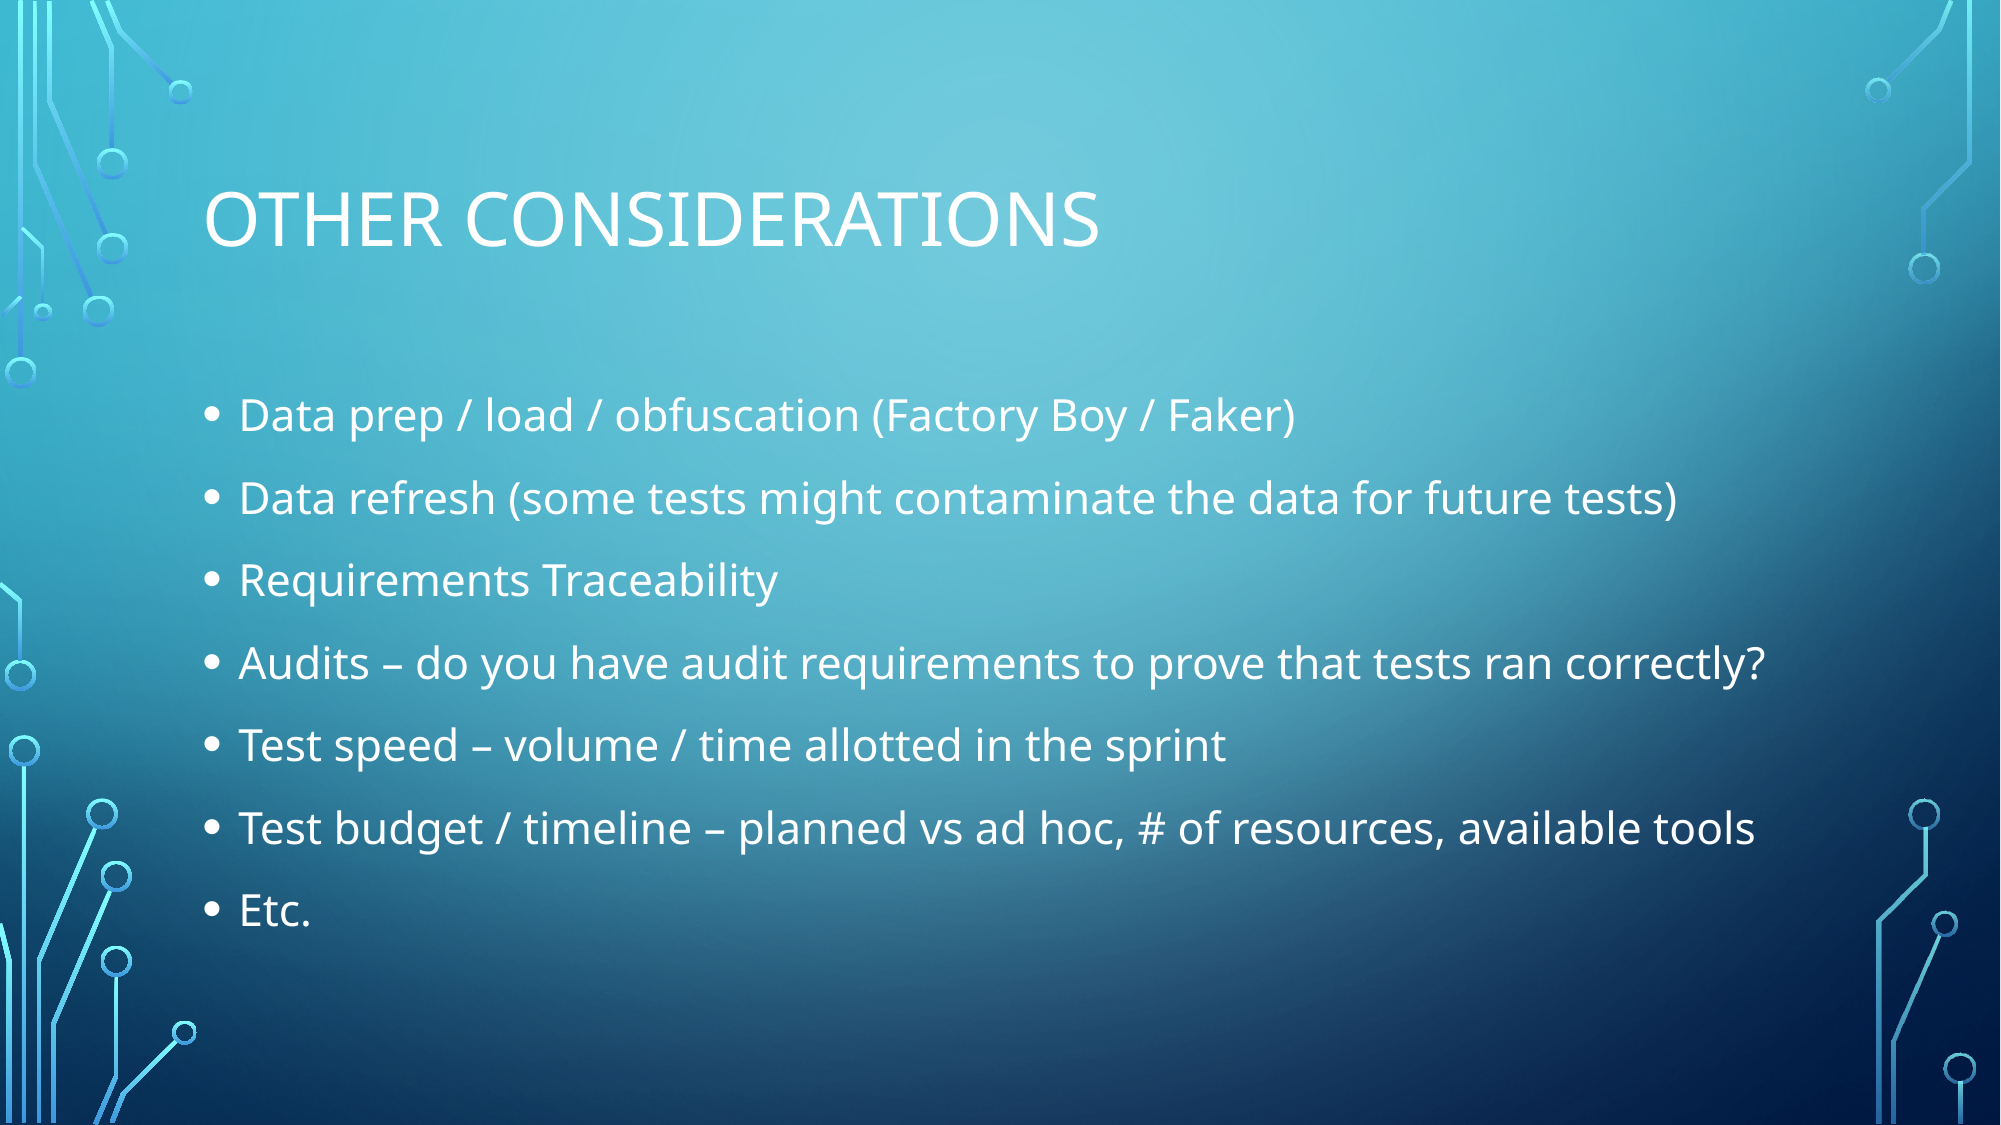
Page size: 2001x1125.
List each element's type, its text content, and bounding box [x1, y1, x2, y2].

title Other considerations [187, 101, 1813, 344]
list Data prep / load / obfuscation (Factory Boy / Faker) Data refresh (some tests might contaminate the data for future tests) Requirements Traceability Audits – do you have audit requirements to prove that tests ran correctly? Test speed – volume / time allotted in the sprint Test budget / timeline – planned vs ad hoc, # of resources, available tools Etc. [187, 369, 1813, 950]
